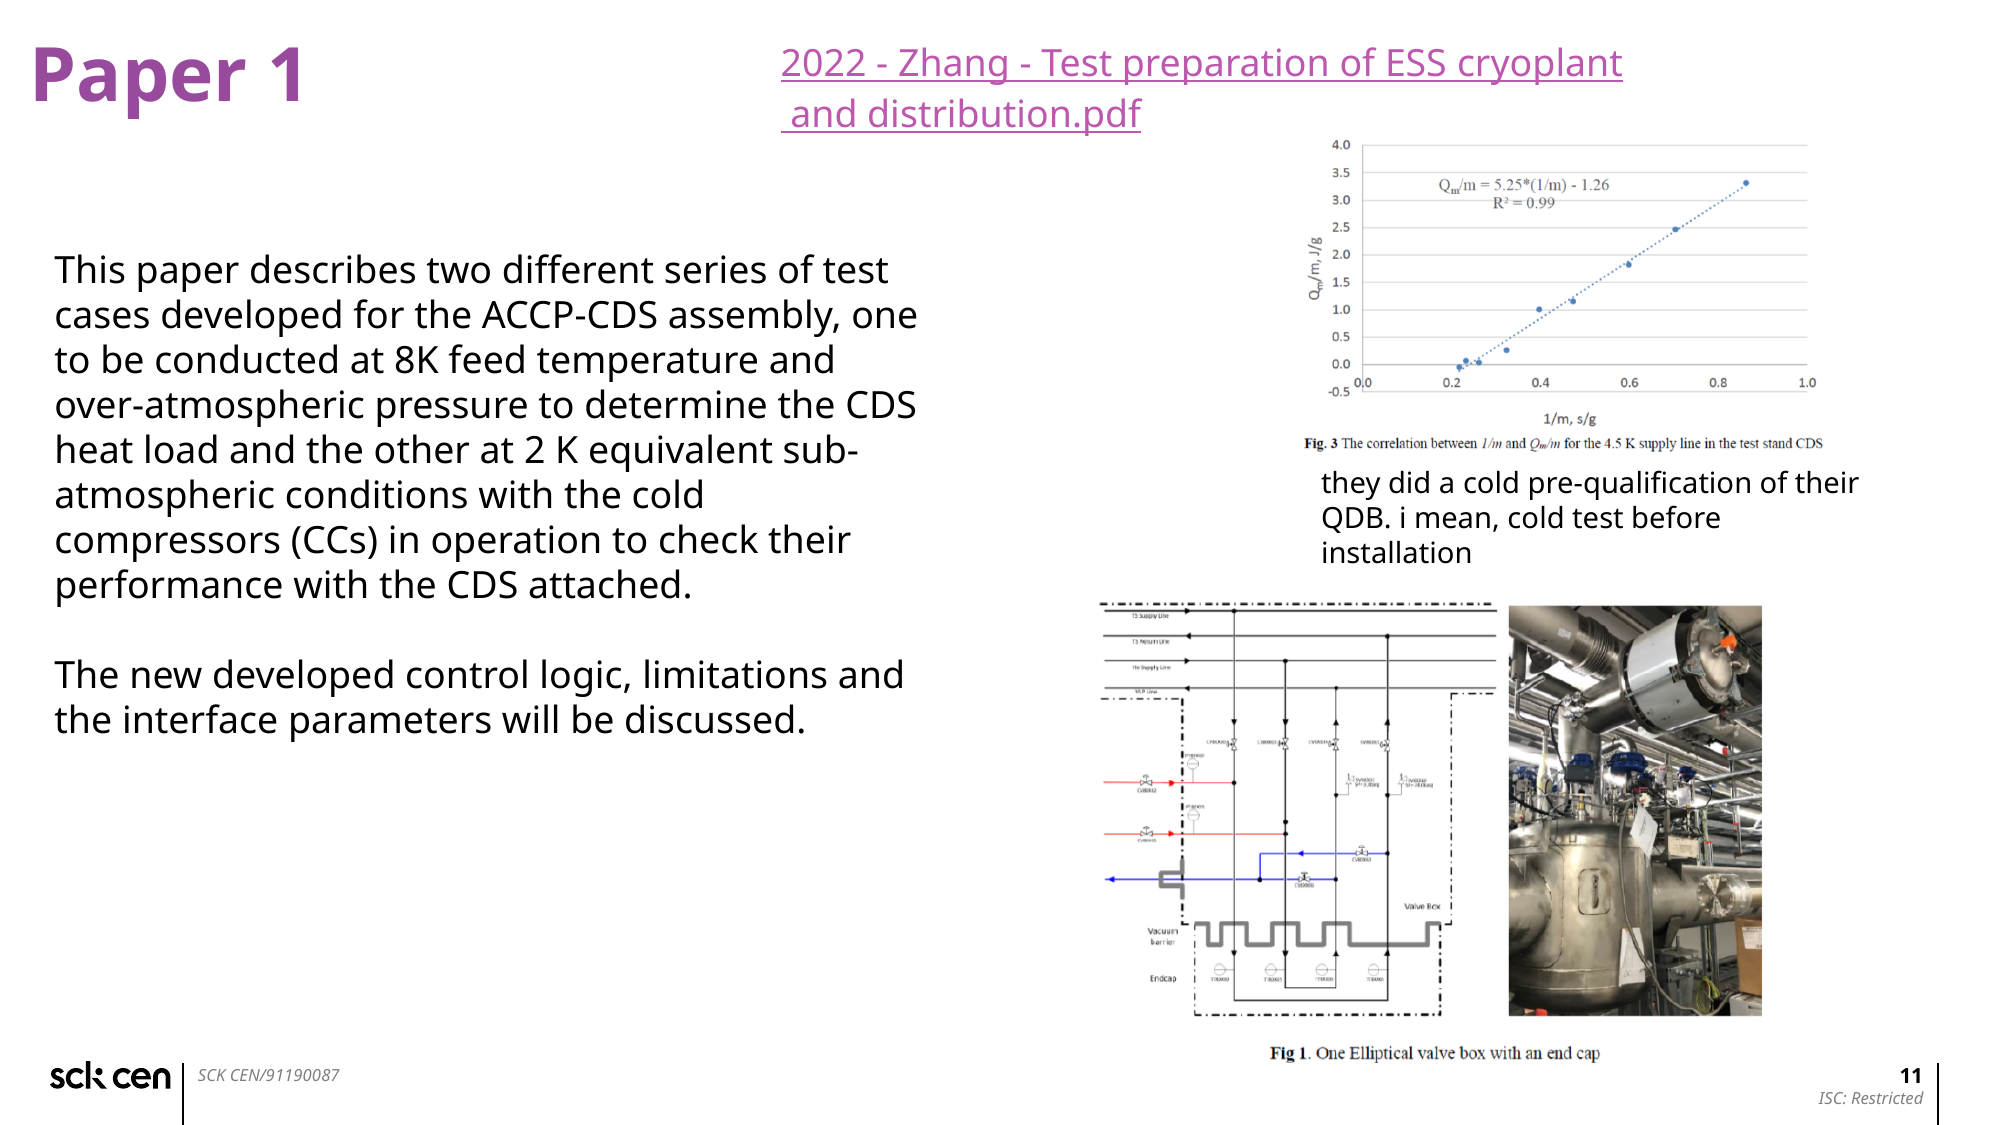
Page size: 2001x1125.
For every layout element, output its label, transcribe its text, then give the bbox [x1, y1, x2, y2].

picture [1284, 131, 1841, 457]
title Paper 1 [29, 36, 765, 109]
text_box 2022 - Zhang - Test preparation of ESS cryoplant and distribution.pdf [765, 31, 1965, 149]
slide_number 11 [1473, 1062, 1924, 1101]
picture [1093, 592, 1767, 1063]
text_box This paper describes two different series of test cases developed for the ACCP-CDS assembly, one to be conducted at 8K feed temperature and over-atmospheric pressure to determine the CDS heat load and the other at 2 K equivalent sub-atmospheric conditions with the cold compressors (CCs) in operation to check their performance with the CDS attached. The new developed control logic, limitations and the interface parameters will be discussed. [39, 238, 942, 748]
text_box they did a cold pre-qualification of their QDB. i mean, cold test before installation [1306, 456, 1884, 577]
